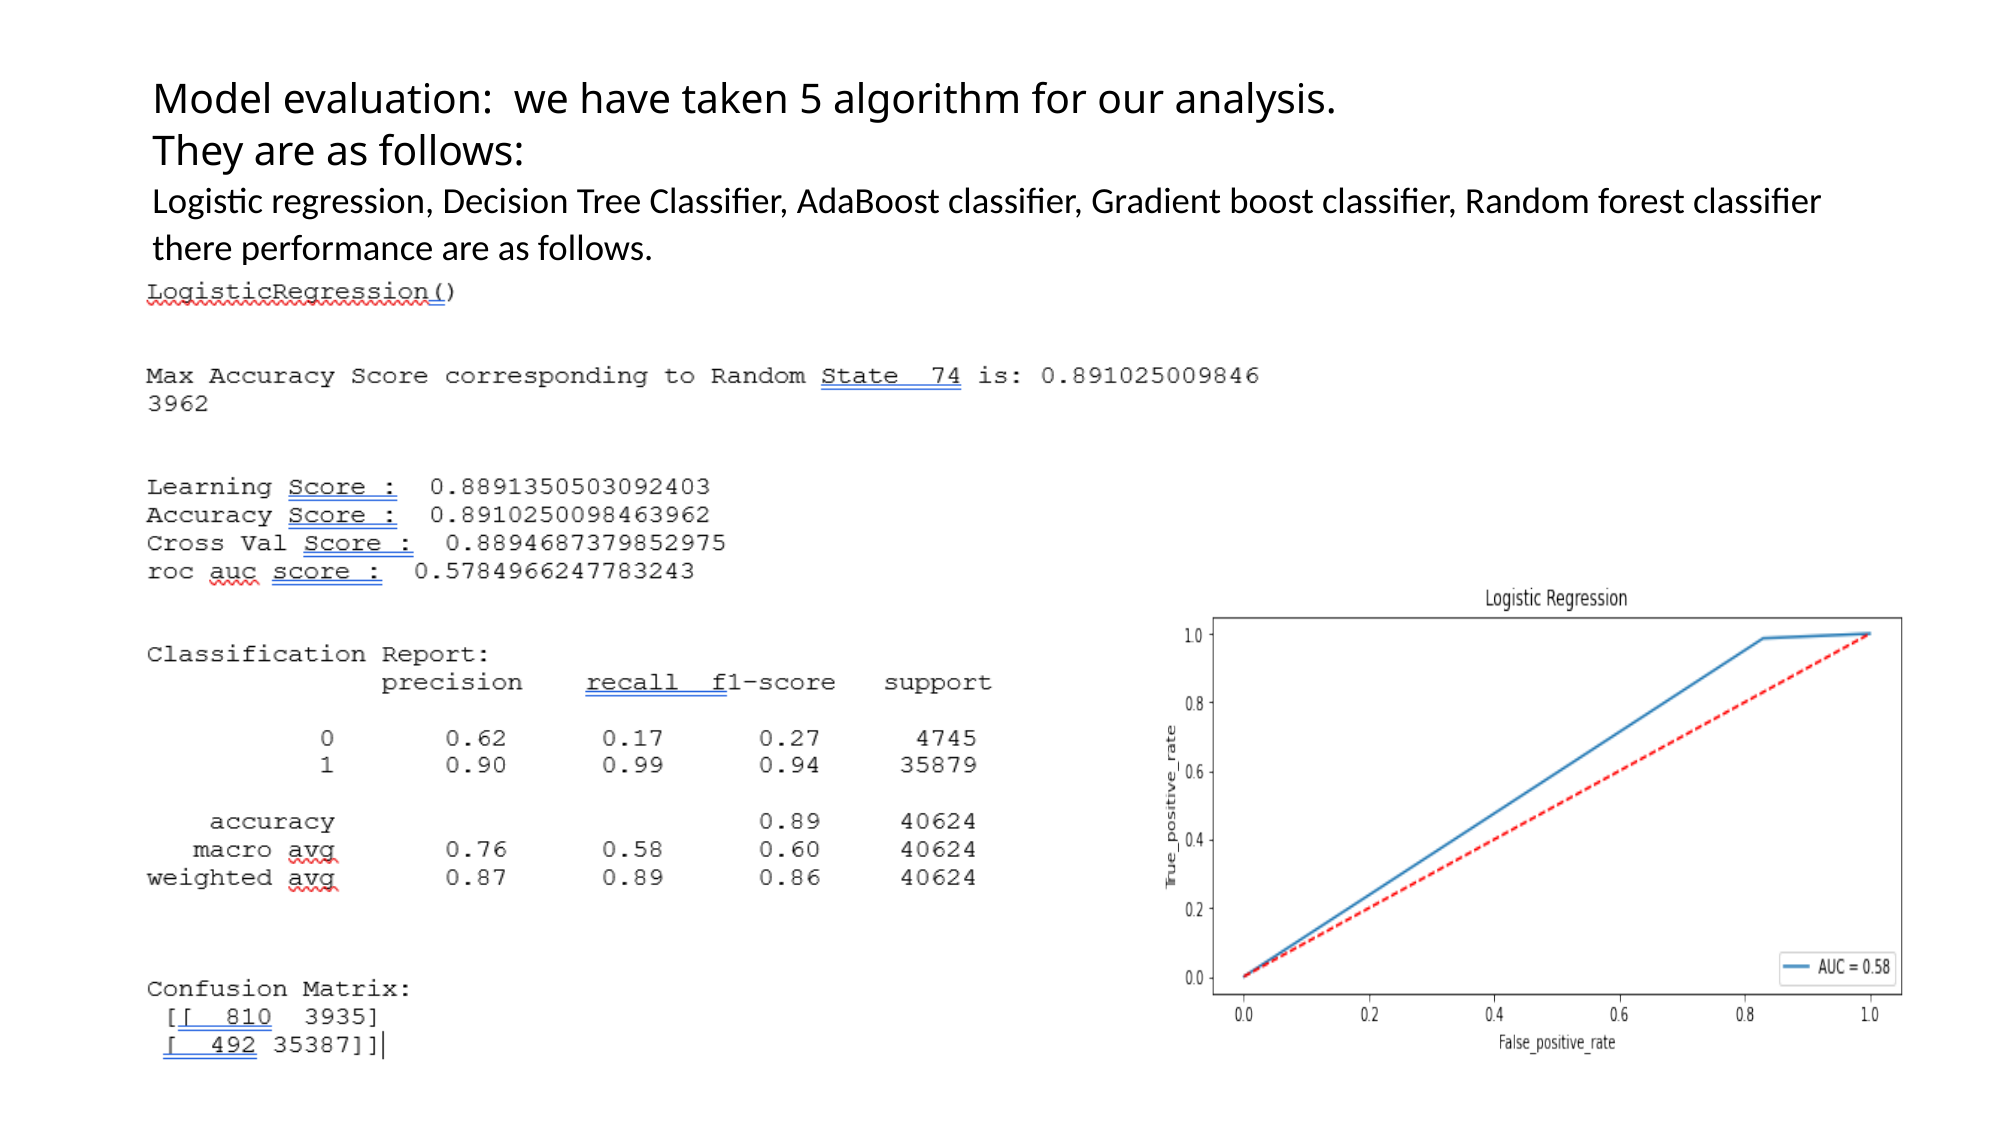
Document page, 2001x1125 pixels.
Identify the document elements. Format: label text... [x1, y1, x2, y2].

title Model evaluation: we have taken 5 algorithm for our analysis. They are as follows: Logistic regression, Decision Tree Classifier, AdaBoost classifier, Gradient boost classifier, Random forest classifier there performance are as follows. [137, 59, 1863, 278]
picture [1157, 575, 1910, 1066]
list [123, 265, 1333, 1066]
